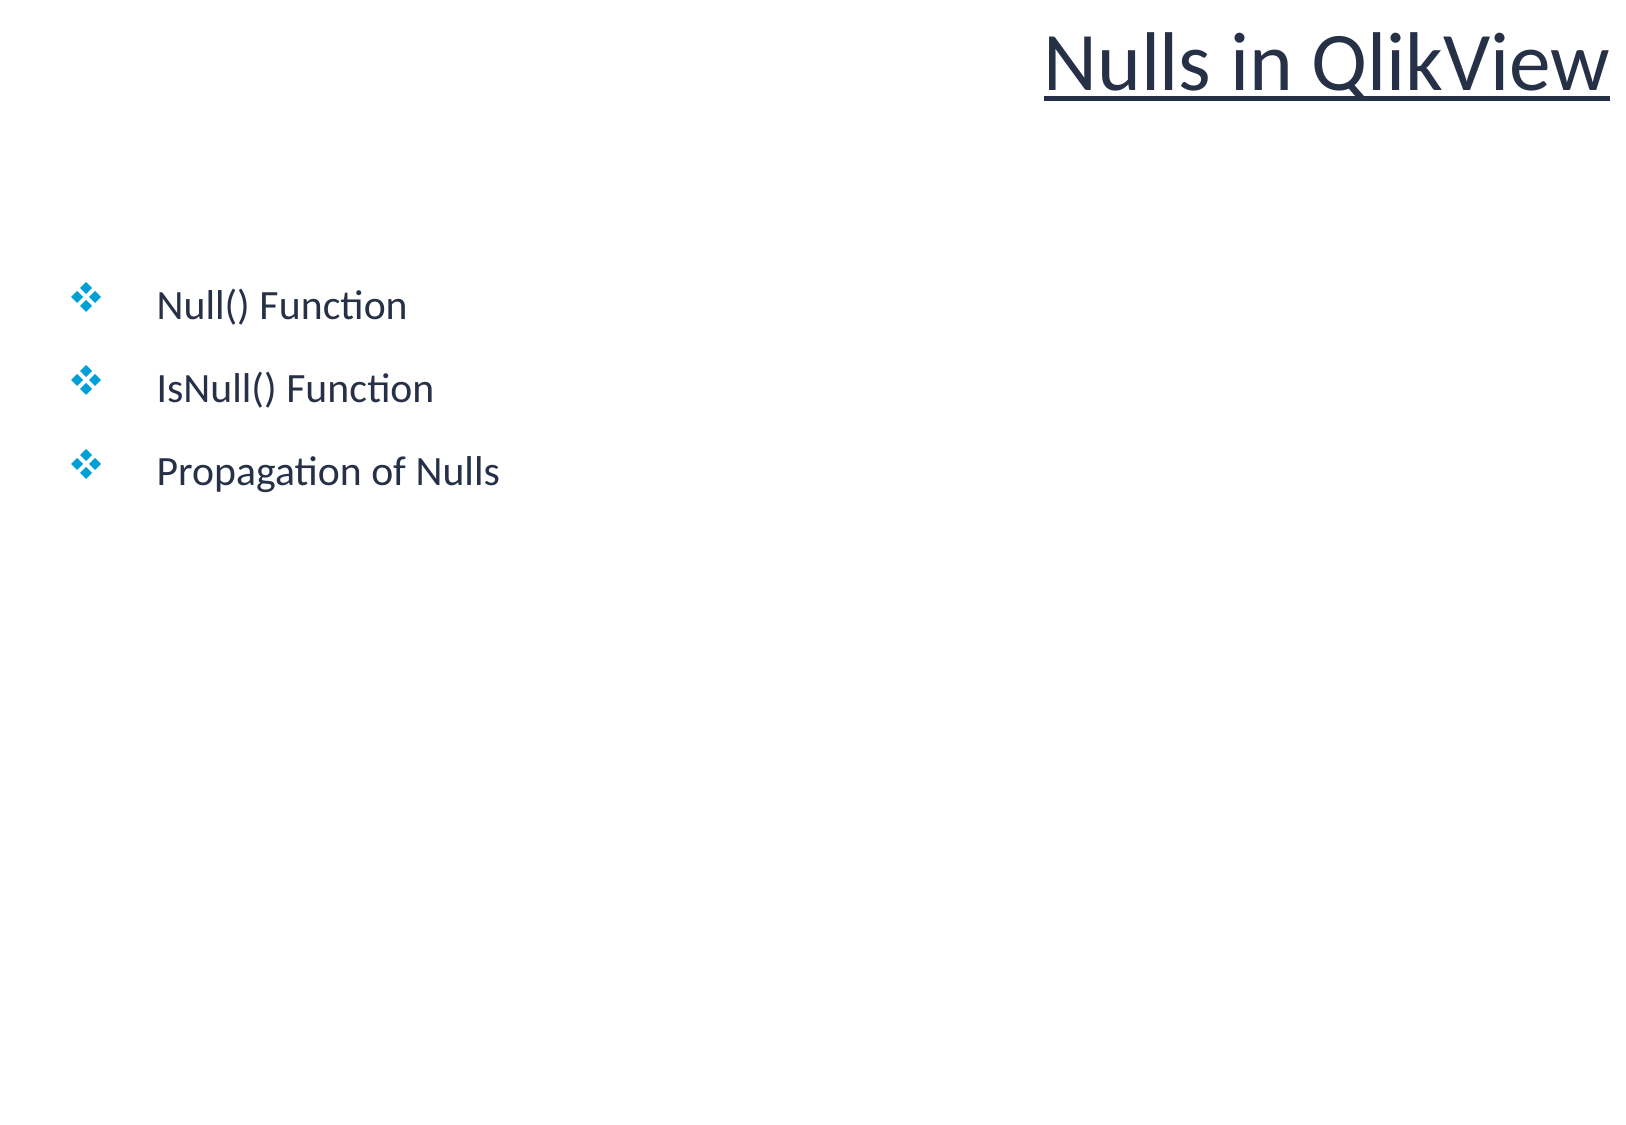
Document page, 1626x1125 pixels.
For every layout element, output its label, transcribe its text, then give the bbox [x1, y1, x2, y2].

list Null() Function IsNull() Function Propagation of Nulls [53, 245, 1578, 1007]
title Nulls in QlikView [0, 0, 1625, 165]
